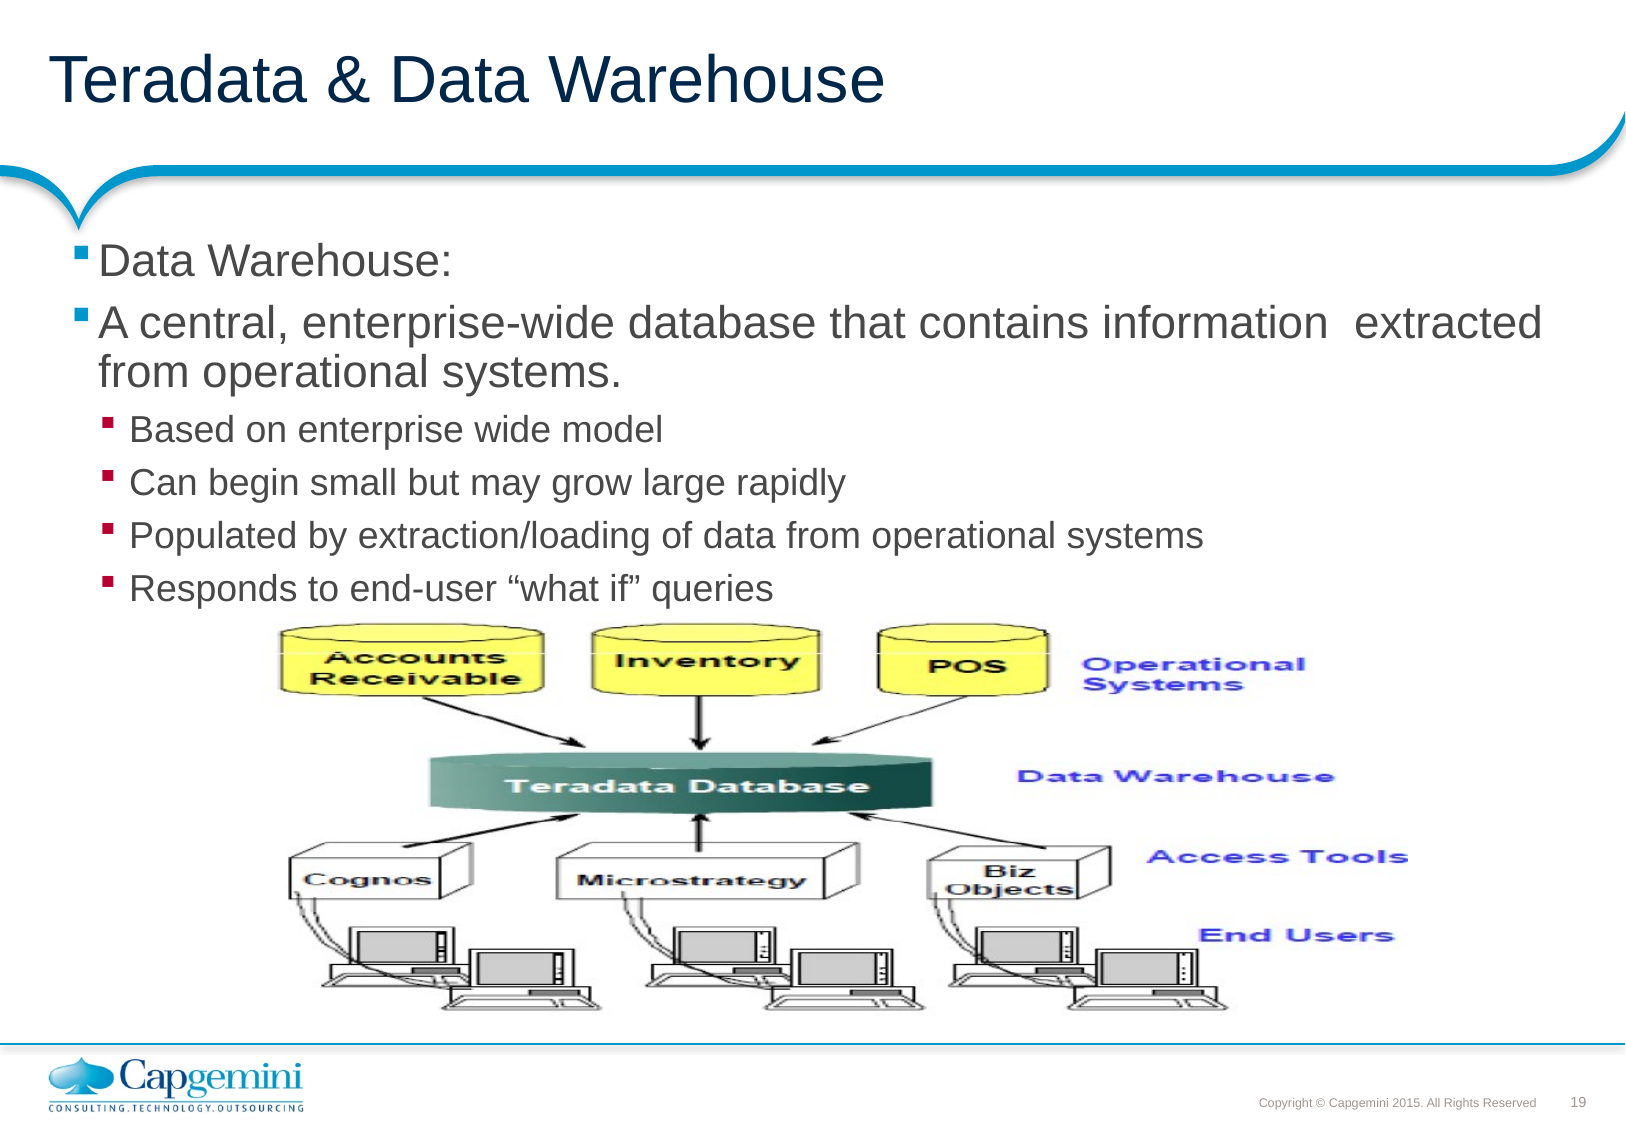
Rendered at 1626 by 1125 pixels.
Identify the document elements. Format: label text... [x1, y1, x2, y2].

title Teradata & Data Warehouse [0, 0, 1625, 165]
text_box [237, 612, 1408, 1025]
list Data Warehouse: A central, enterprise-wide database that contains information extracted from operational systems. Based on enterprise wide model Can begin small but may grow large rapidly Populated by extraction/loading of data from operational systems Responds to end-user “what if” queries [53, 224, 1625, 987]
picture [48, 1056, 304, 1113]
